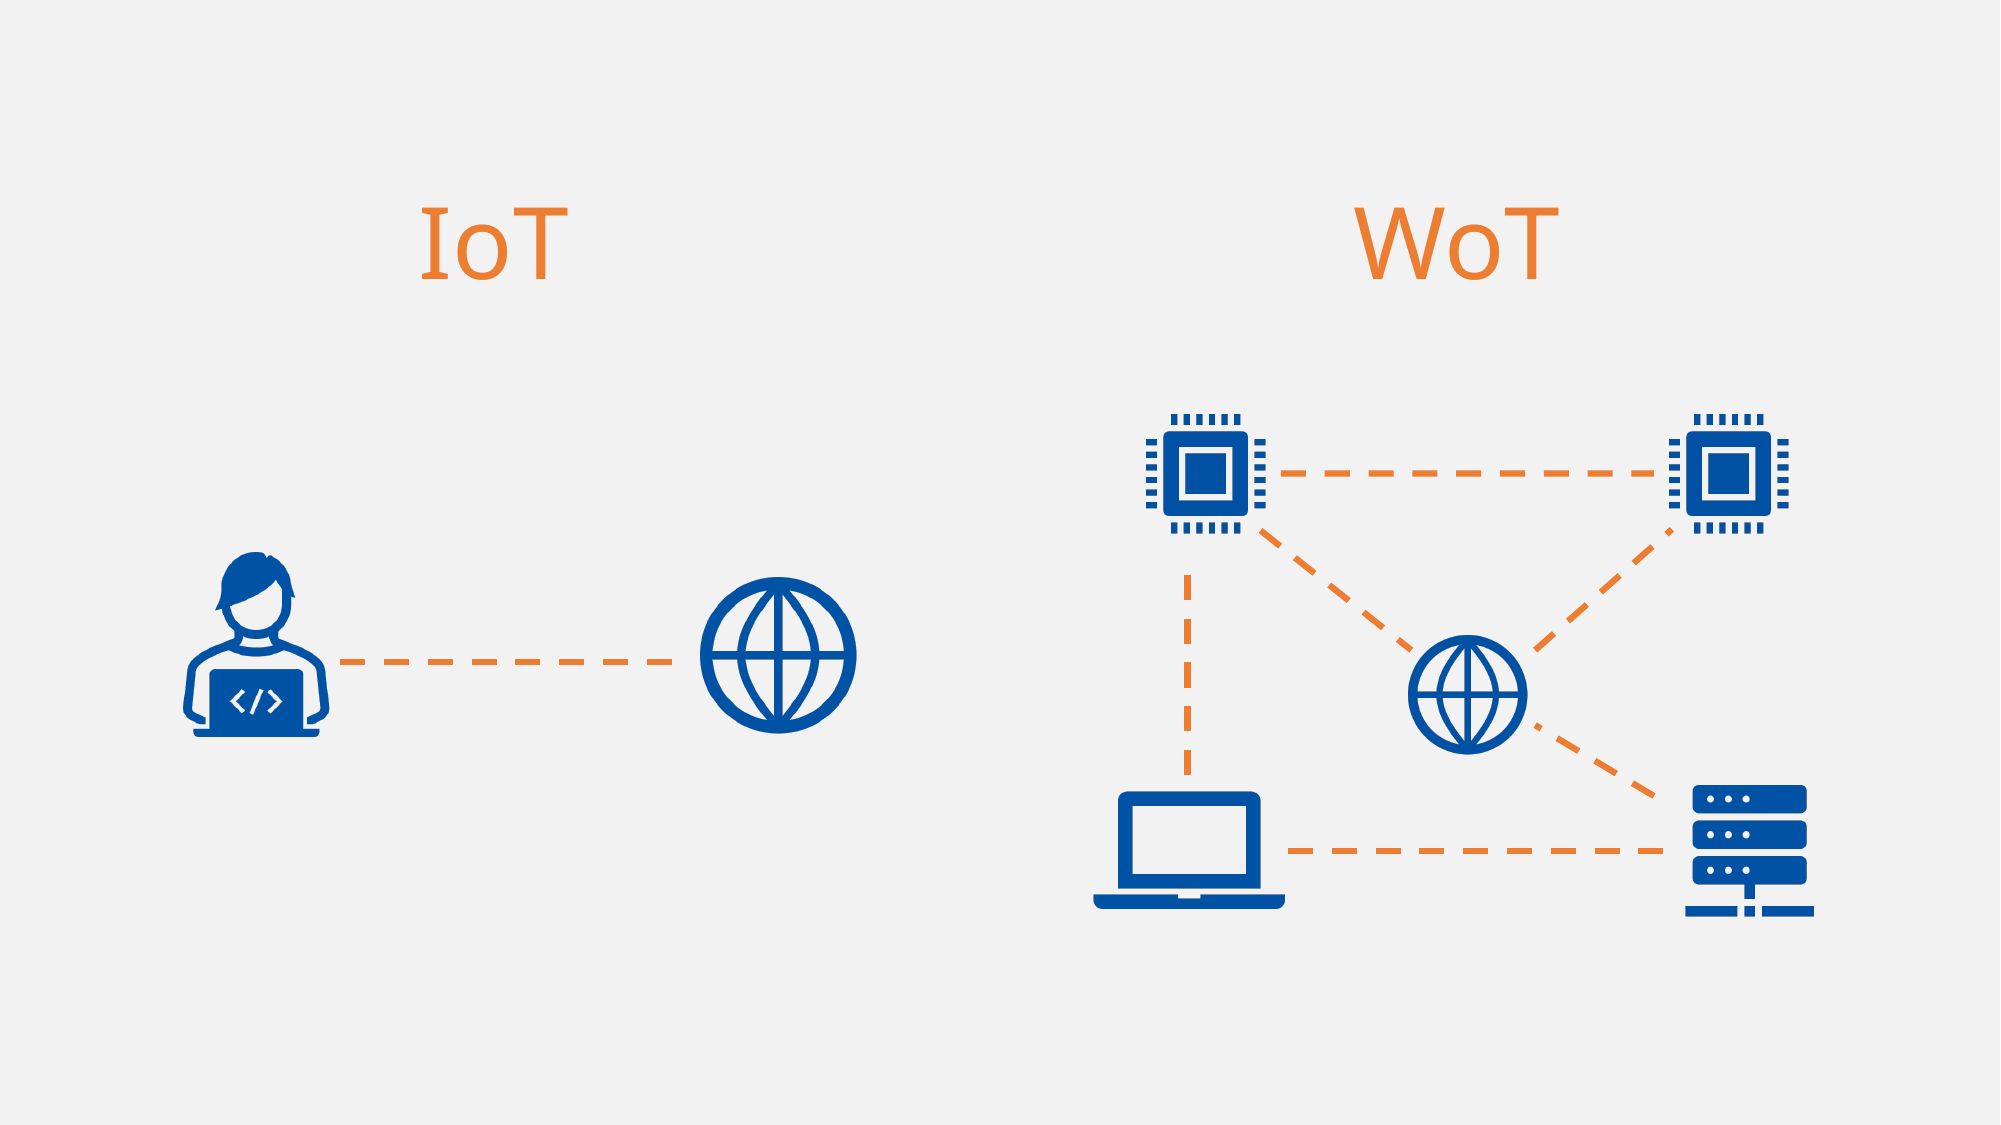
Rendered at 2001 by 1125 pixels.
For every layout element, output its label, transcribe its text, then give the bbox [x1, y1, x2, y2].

picture [1664, 765, 1835, 936]
picture [1653, 398, 1804, 549]
text_box IoT [399, 171, 588, 322]
text_box WoT [1335, 161, 1579, 333]
picture [679, 556, 877, 755]
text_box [1535, 725, 1654, 796]
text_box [1260, 530, 1412, 651]
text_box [1535, 529, 1672, 651]
picture [1130, 398, 1281, 549]
picture [151, 532, 360, 741]
picture [1392, 619, 1543, 770]
picture [1090, 751, 1288, 950]
